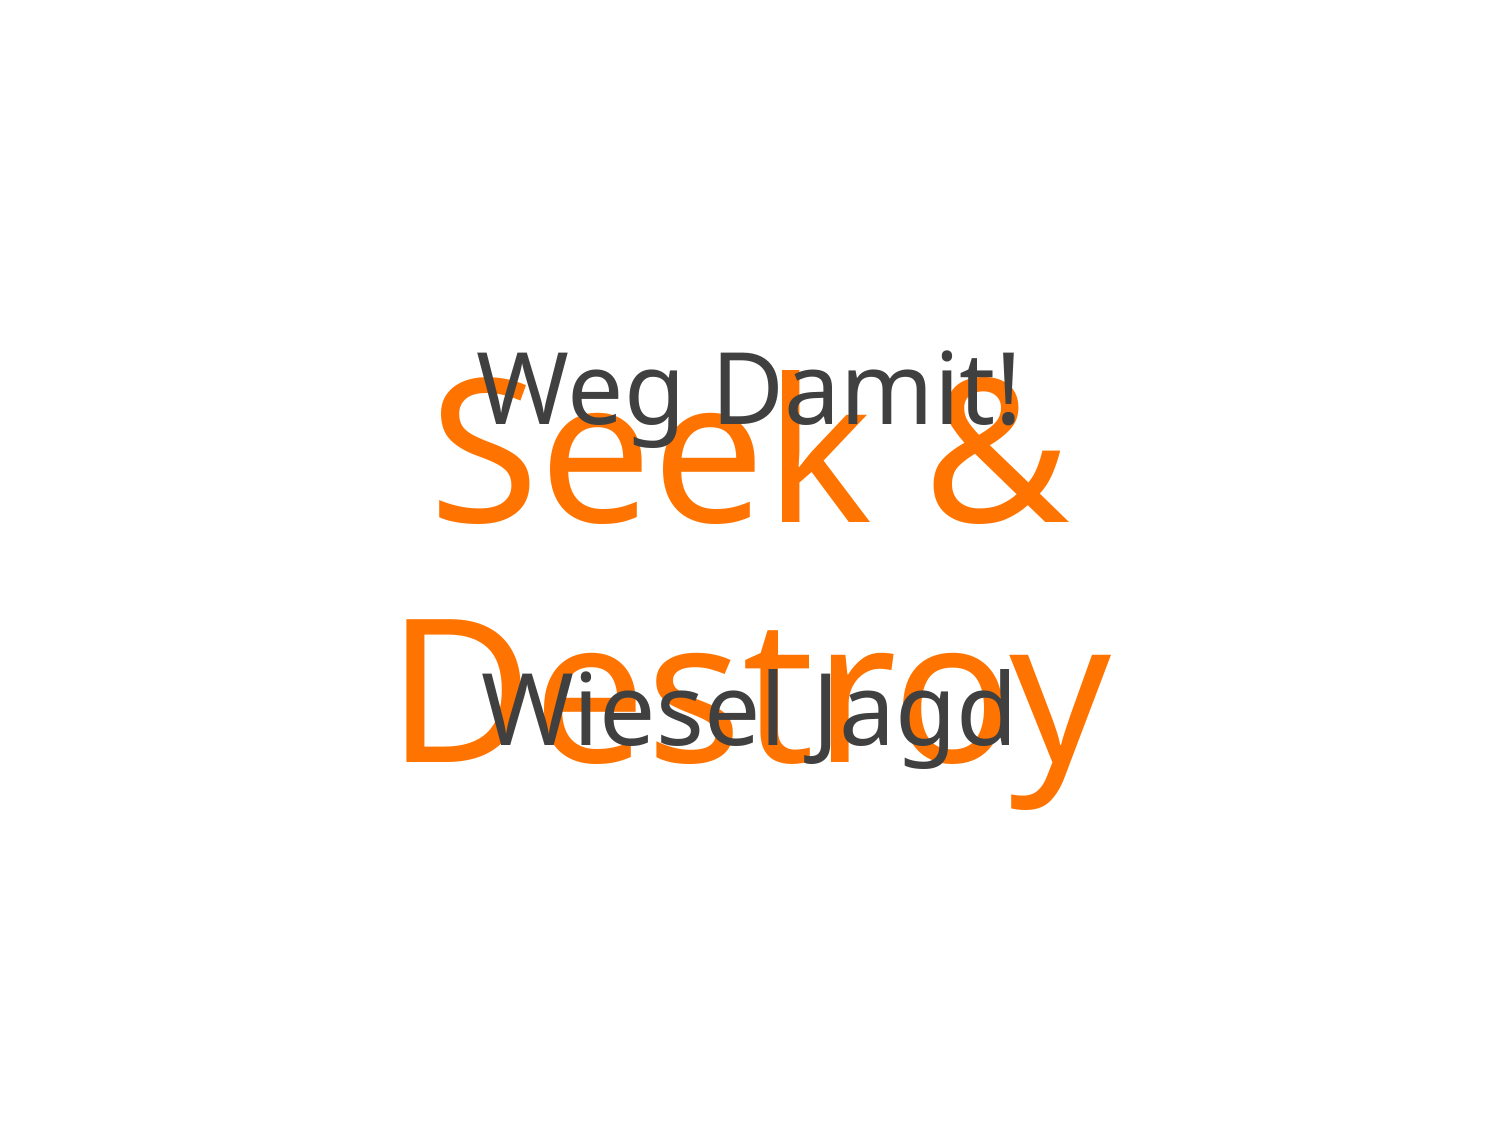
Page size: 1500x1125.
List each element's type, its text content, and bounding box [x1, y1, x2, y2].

list Wiesel Jagd [159, 645, 1341, 799]
title Seek & Destroy [159, 445, 1341, 645]
list Weg Damit! [159, 326, 1341, 445]
